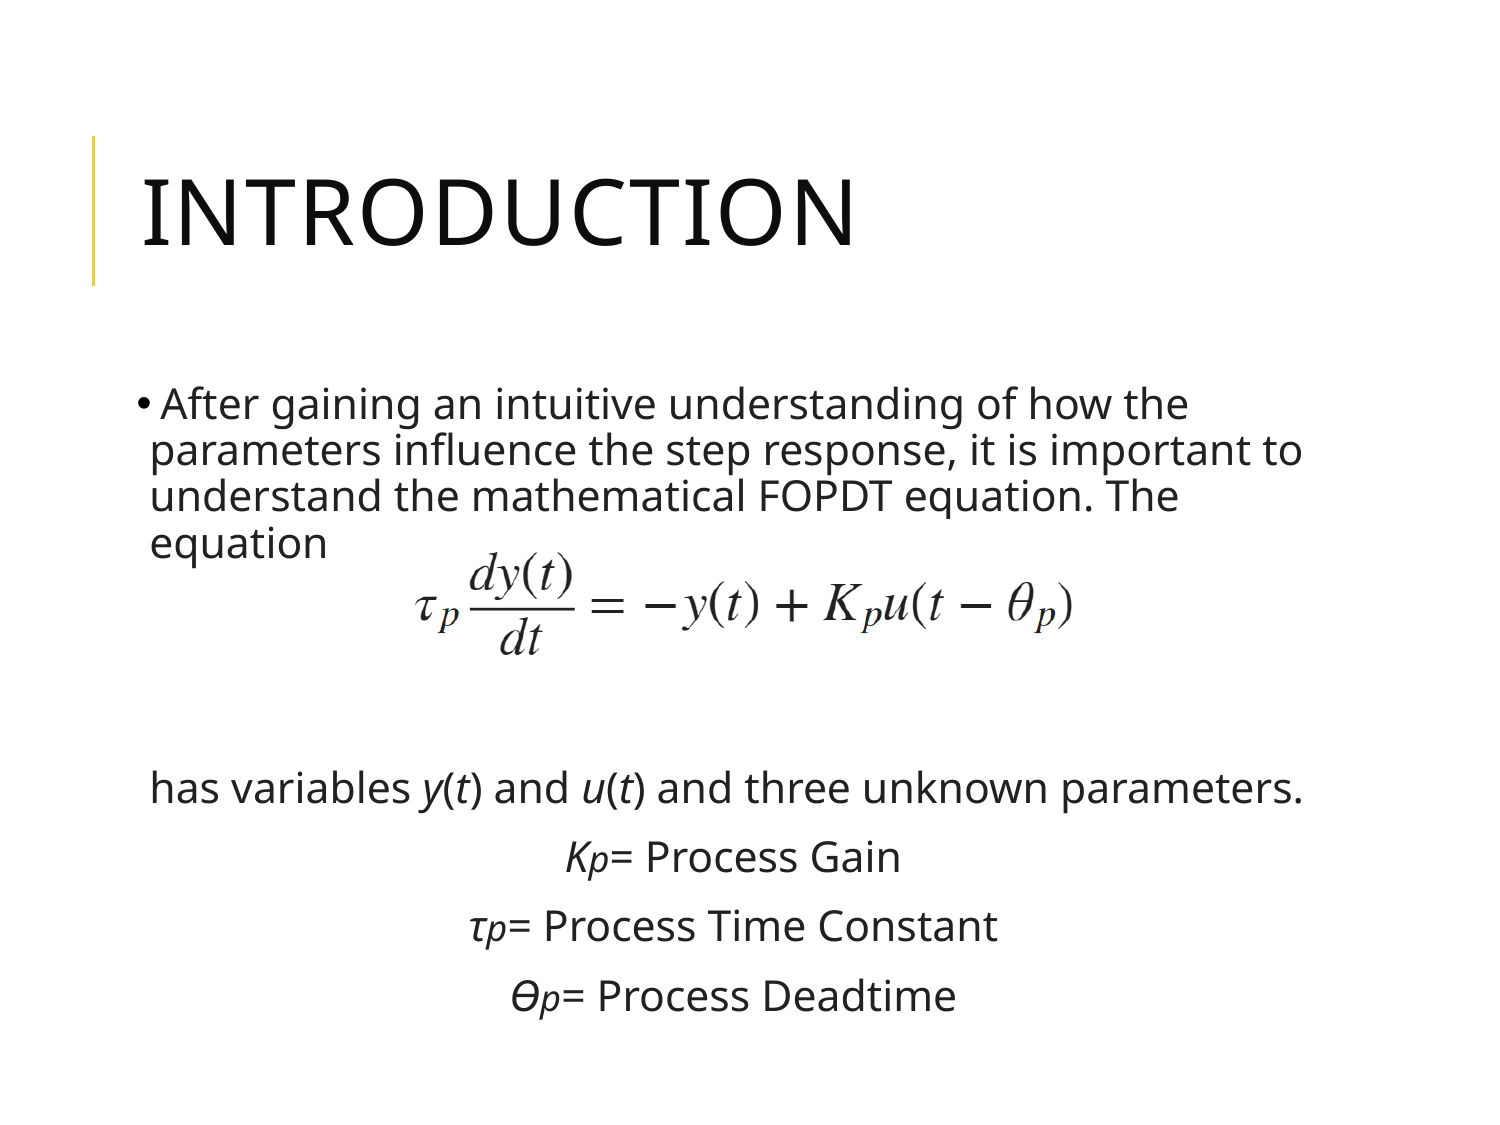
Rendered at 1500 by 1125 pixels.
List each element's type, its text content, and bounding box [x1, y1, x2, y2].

title INTRODUCTION [126, 96, 1322, 342]
list After gaining an intuitive understanding of how the parameters influence the step response, it is important to understand the mathematical FOPDT equation. The equation has variables y(t) and u(t) and three unknown parameters. Kp= Process Gain τp= Process Time Constant Ɵp= Process Deadtime [129, 375, 1326, 1063]
picture [328, 519, 1198, 762]
